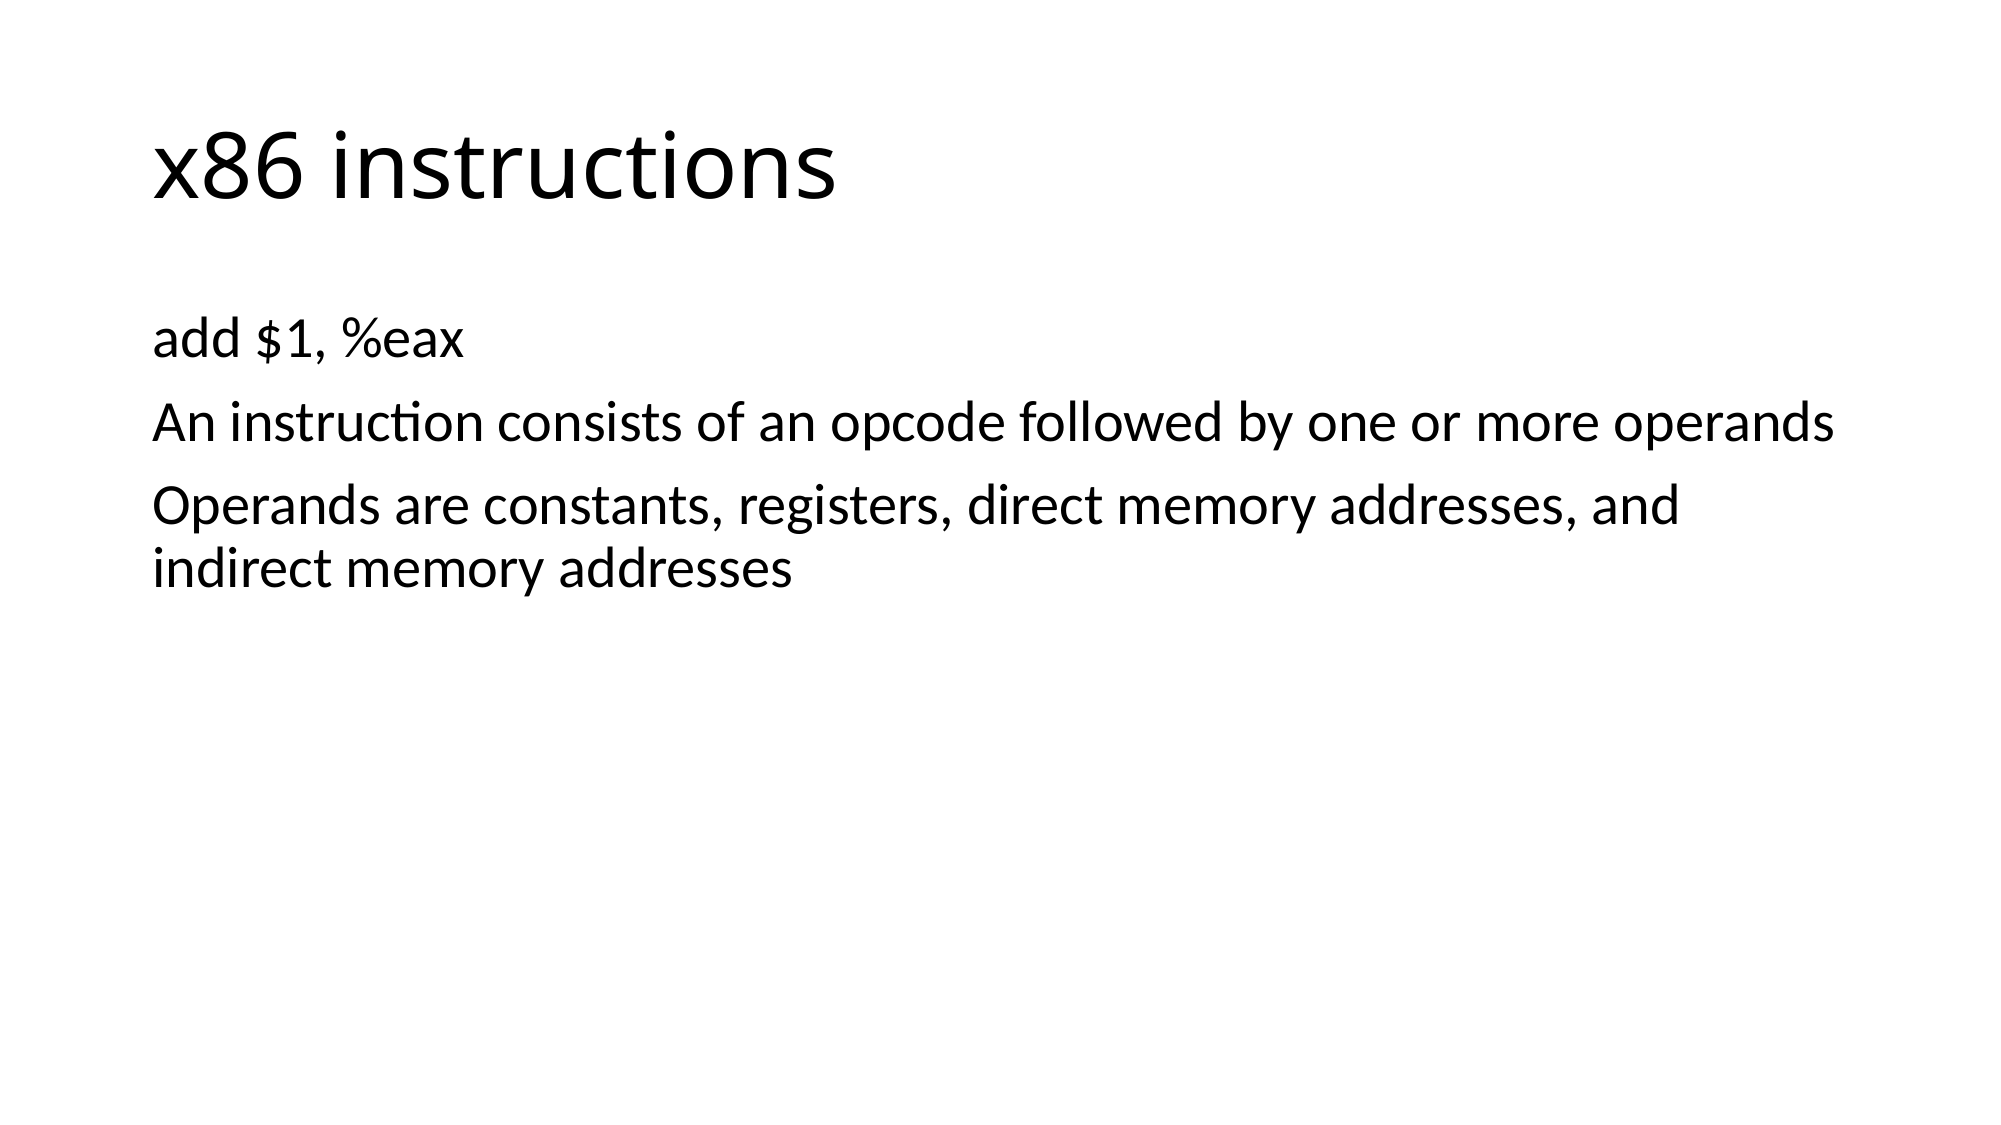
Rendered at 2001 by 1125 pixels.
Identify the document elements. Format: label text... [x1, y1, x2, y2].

list add $1, %eax An instruction consists of an opcode followed by one or more operands Operands are constants, registers, direct memory addresses, and indirect memory addresses [137, 299, 1863, 1014]
title x86 instructions [137, 59, 1863, 278]
